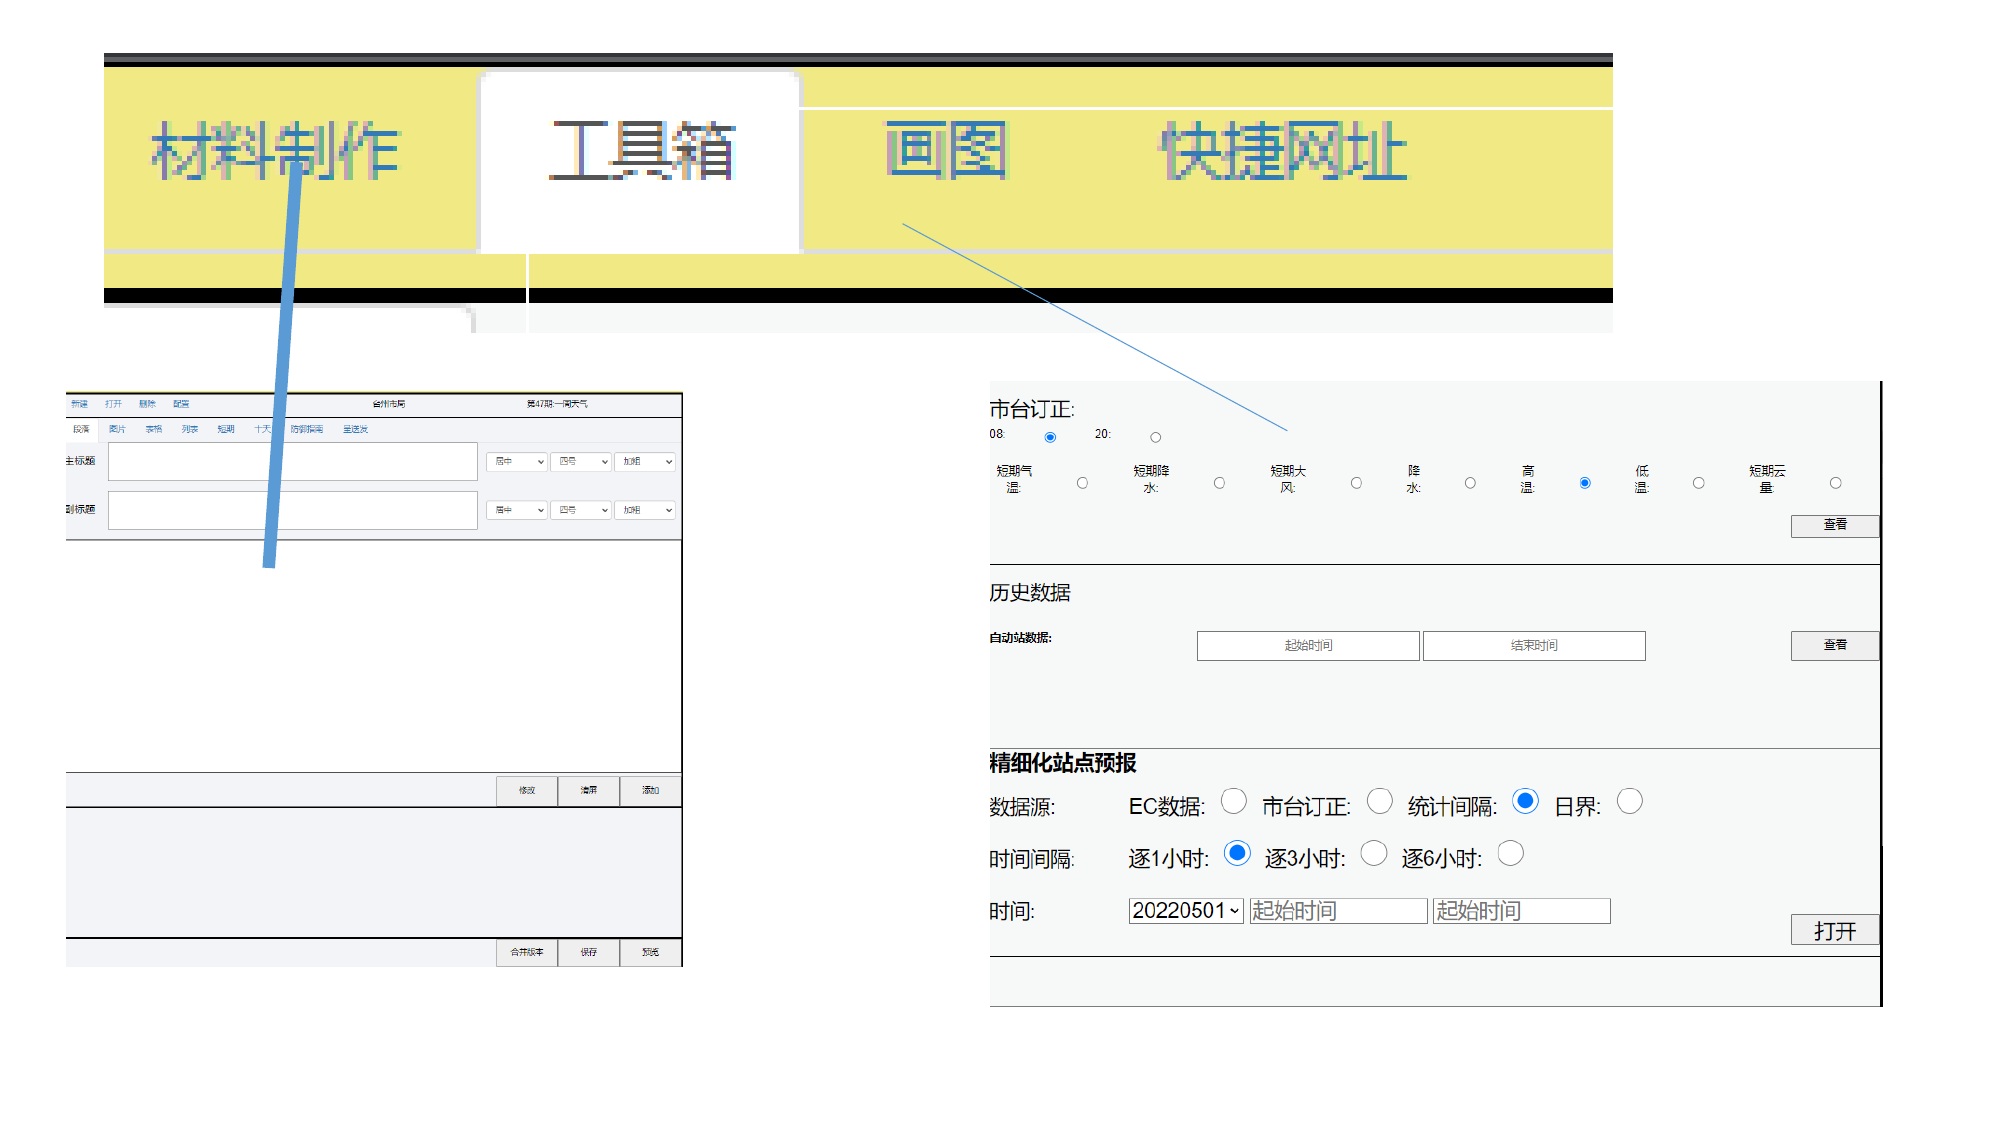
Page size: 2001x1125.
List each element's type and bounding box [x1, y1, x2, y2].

picture [990, 381, 1883, 1008]
picture [104, 53, 1613, 333]
picture [66, 391, 683, 968]
text_box [902, 223, 1288, 431]
text_box [1288, 107, 1752, 381]
text_box [268, 162, 297, 568]
text_box [526, 333, 990, 462]
